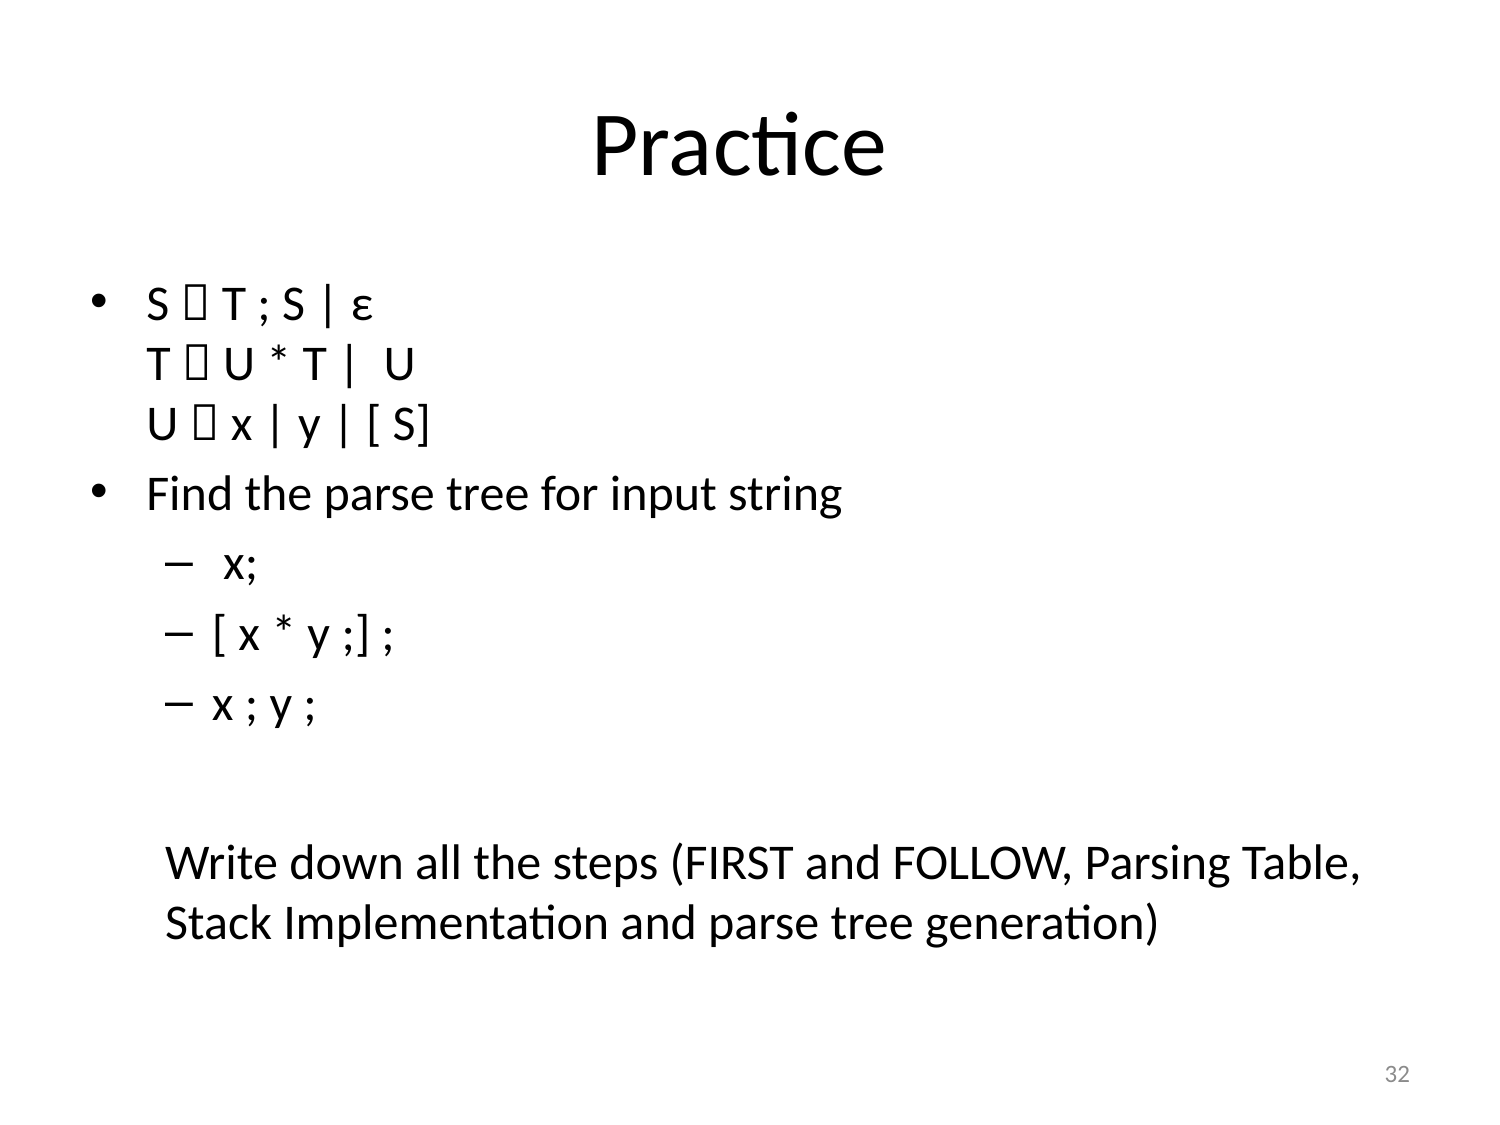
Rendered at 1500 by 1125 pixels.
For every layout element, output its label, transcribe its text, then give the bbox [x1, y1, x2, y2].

title Practice [75, 45, 1425, 233]
list S  T ; S | ε T  U * T | U U  x | y | [ S] Find the parse tree for input string x; [ x * y ;] ; x ; y ; Write down all the steps (FIRST and FOLLOW, Parsing Table, Stack Implementation and parse tree generation) [75, 262, 1425, 1005]
slide_number 32 [1074, 1042, 1425, 1103]
